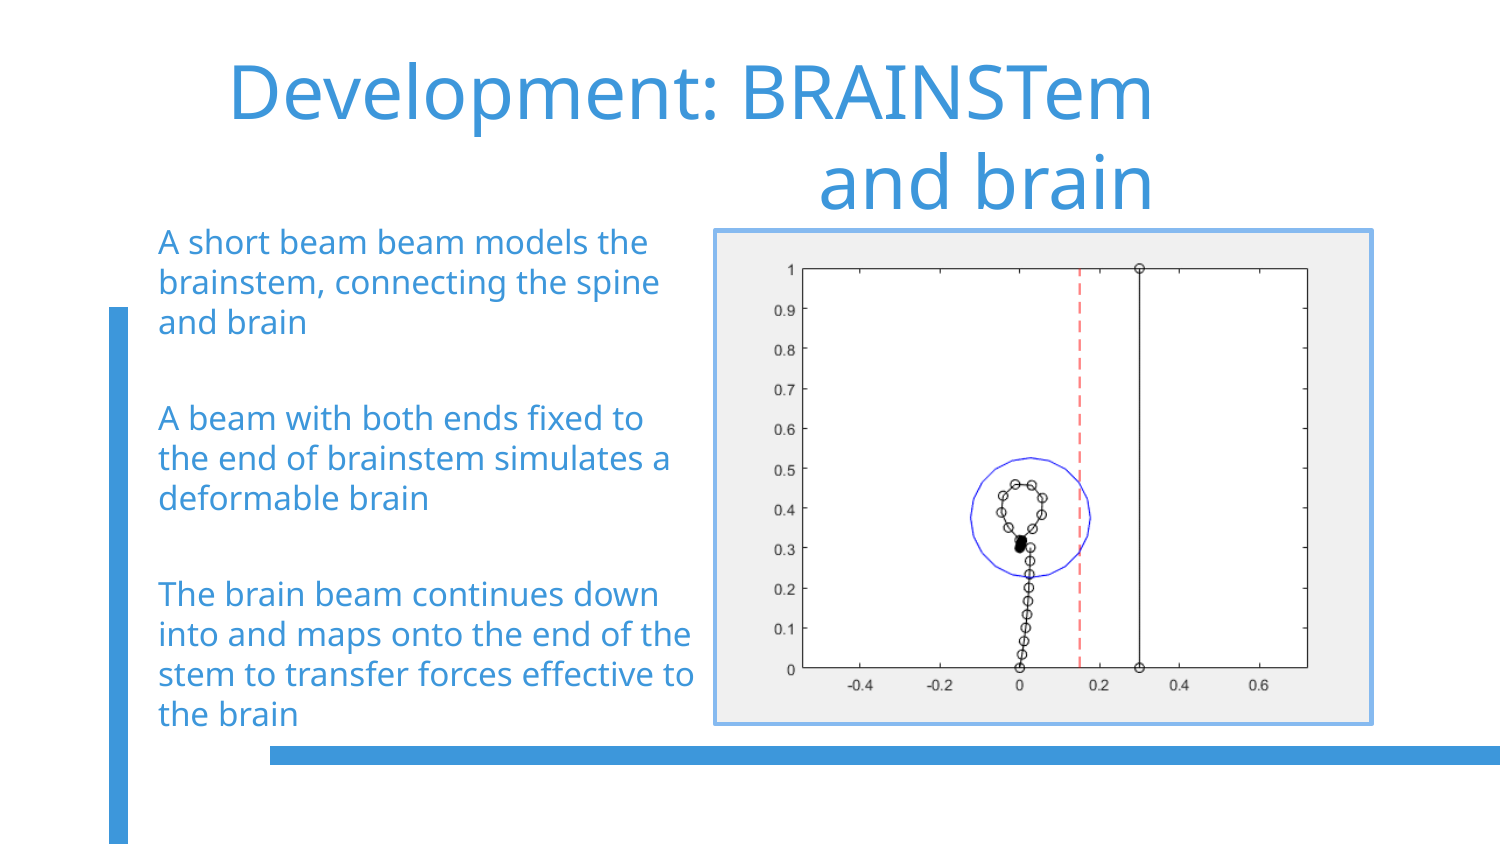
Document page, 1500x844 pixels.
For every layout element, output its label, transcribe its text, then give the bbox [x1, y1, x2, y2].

picture [717, 232, 1370, 722]
list A short beam beam models the brainstem, connecting the spine and brain A beam with both ends fixed to the end of brainstem simulates a deformable brain The brain beam continues down into and maps onto the end of the stem to transfer forces effective to the brain [143, 213, 718, 742]
title Development: BRAINSTem and brain [95, 86, 1172, 183]
